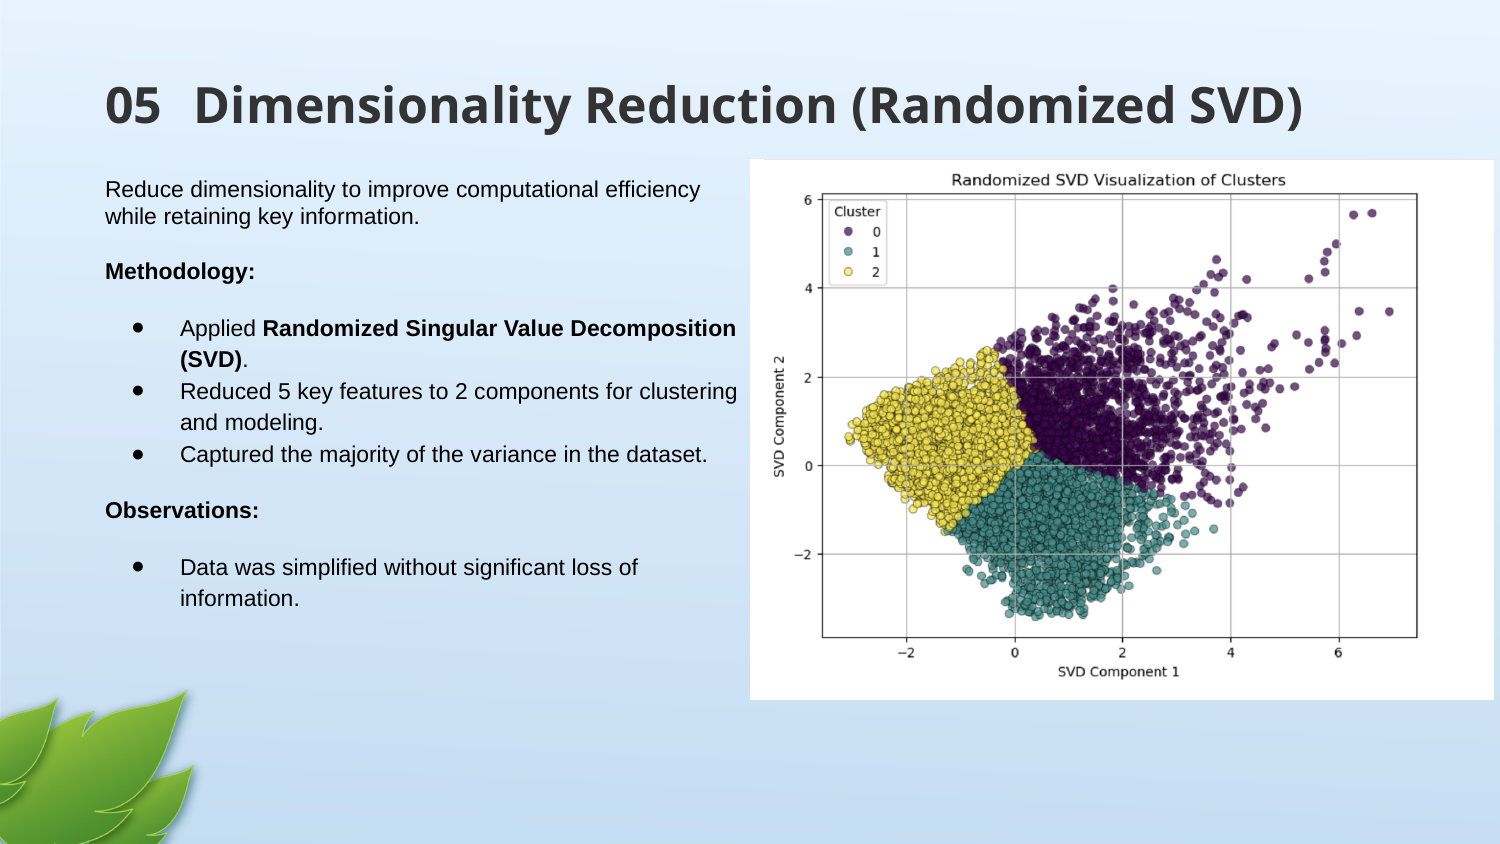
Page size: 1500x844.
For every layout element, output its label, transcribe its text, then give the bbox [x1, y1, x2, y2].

picture [0, 0, 1500, 844]
title 05 [90, 61, 238, 149]
title Dimensionality Reduction (Randomized SVD) [179, 40, 1383, 149]
subtitle Reduce dimensionality to improve computational efficiency while retaining key information. Methodology: Applied Randomized Singular Value Decomposition (SVD). Reduced 5 key features to 2 components for clustering and modeling. Captured the majority of the variance in the dataset. Observations: Data was simplified without significant loss of information. [90, 159, 764, 774]
